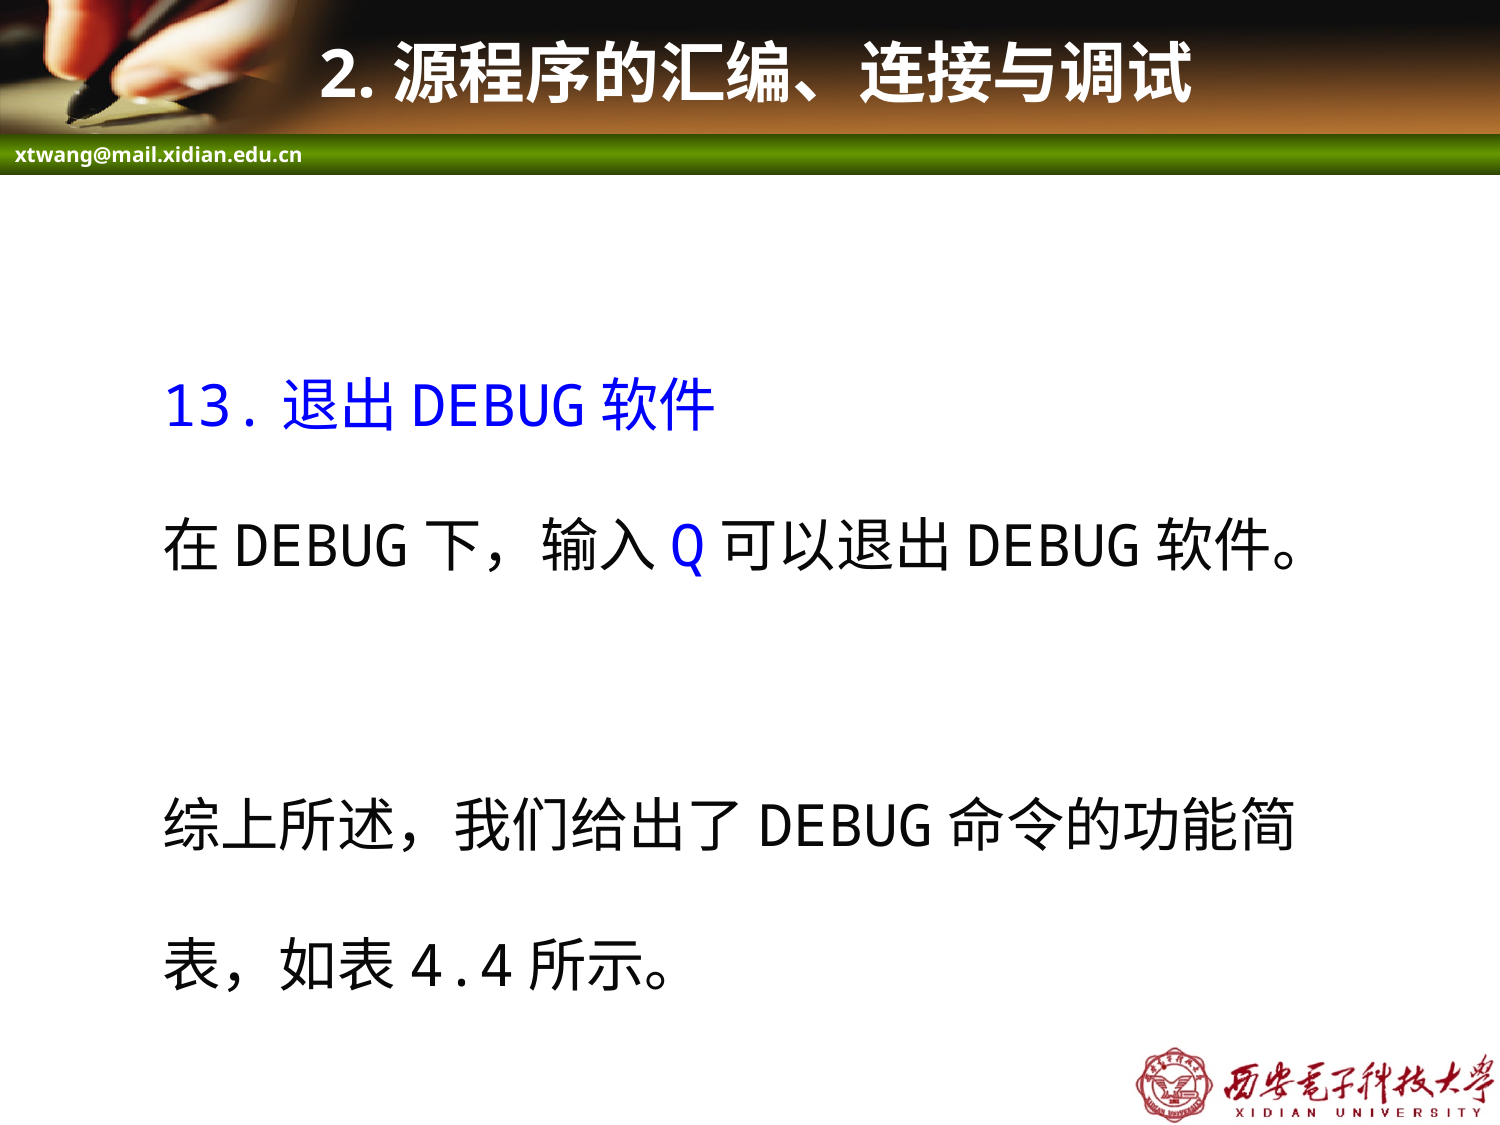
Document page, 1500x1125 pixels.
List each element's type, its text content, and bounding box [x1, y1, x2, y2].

picture [1128, 1039, 1500, 1125]
picture [0, 0, 1500, 134]
text_box 13.退出DEBUG软件 在DEBUG下，输入Q可以退出DEBUG软件。 综上所述，我们给出了DEBUG命令的功能简表，如表4.4所示。 [147, 290, 1353, 1006]
title 2.源程序的汇编、连接与调试 [75, 24, 1438, 118]
